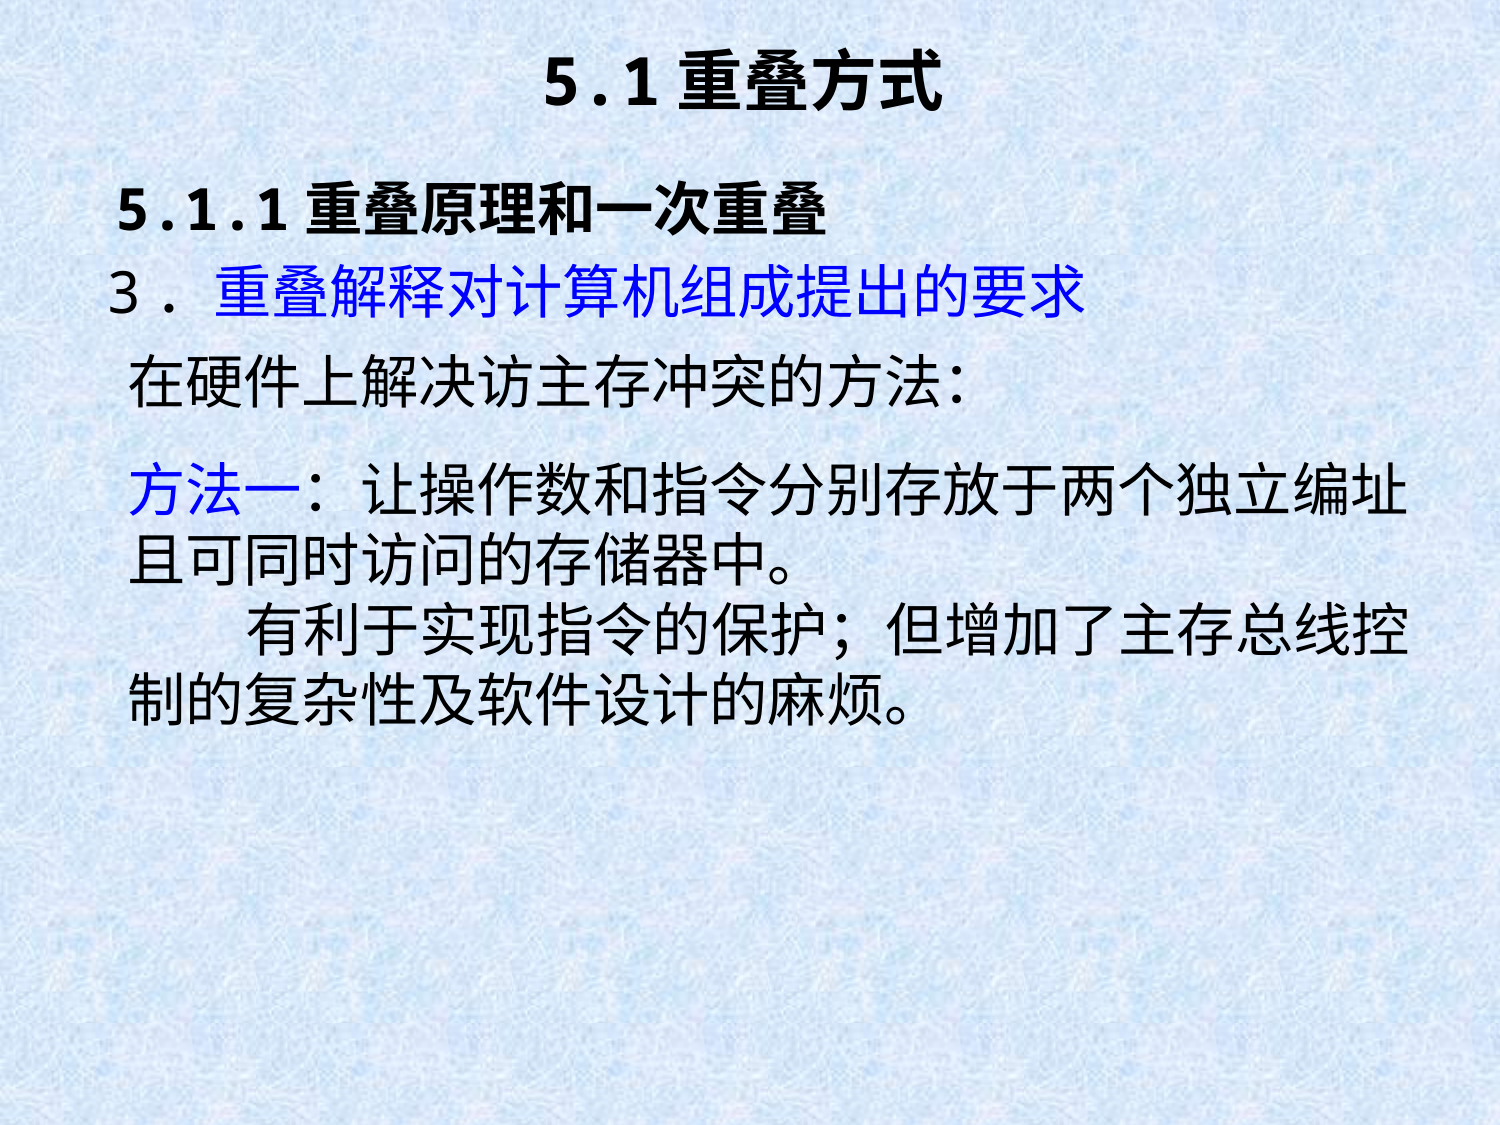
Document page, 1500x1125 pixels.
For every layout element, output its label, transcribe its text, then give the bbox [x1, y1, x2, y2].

text_box 3．重叠解释对计算机组成提出的要求 [91, 247, 1102, 333]
list 5.1.1重叠原理和一次重叠 [100, 172, 1376, 268]
text_box 在硬件上解决访主存冲突的方法： [112, 338, 1424, 433]
picture [0, 0, 1500, 1125]
text_box 方法一：让操作数和指令分别存放于两个独立编址且可同时访问的存储器中。 有利于实现指令的保护；但增加了主存总线控制的复杂性及软件设计的麻烦。 [112, 445, 1436, 810]
title 5.1重叠方式 [112, 19, 1388, 140]
